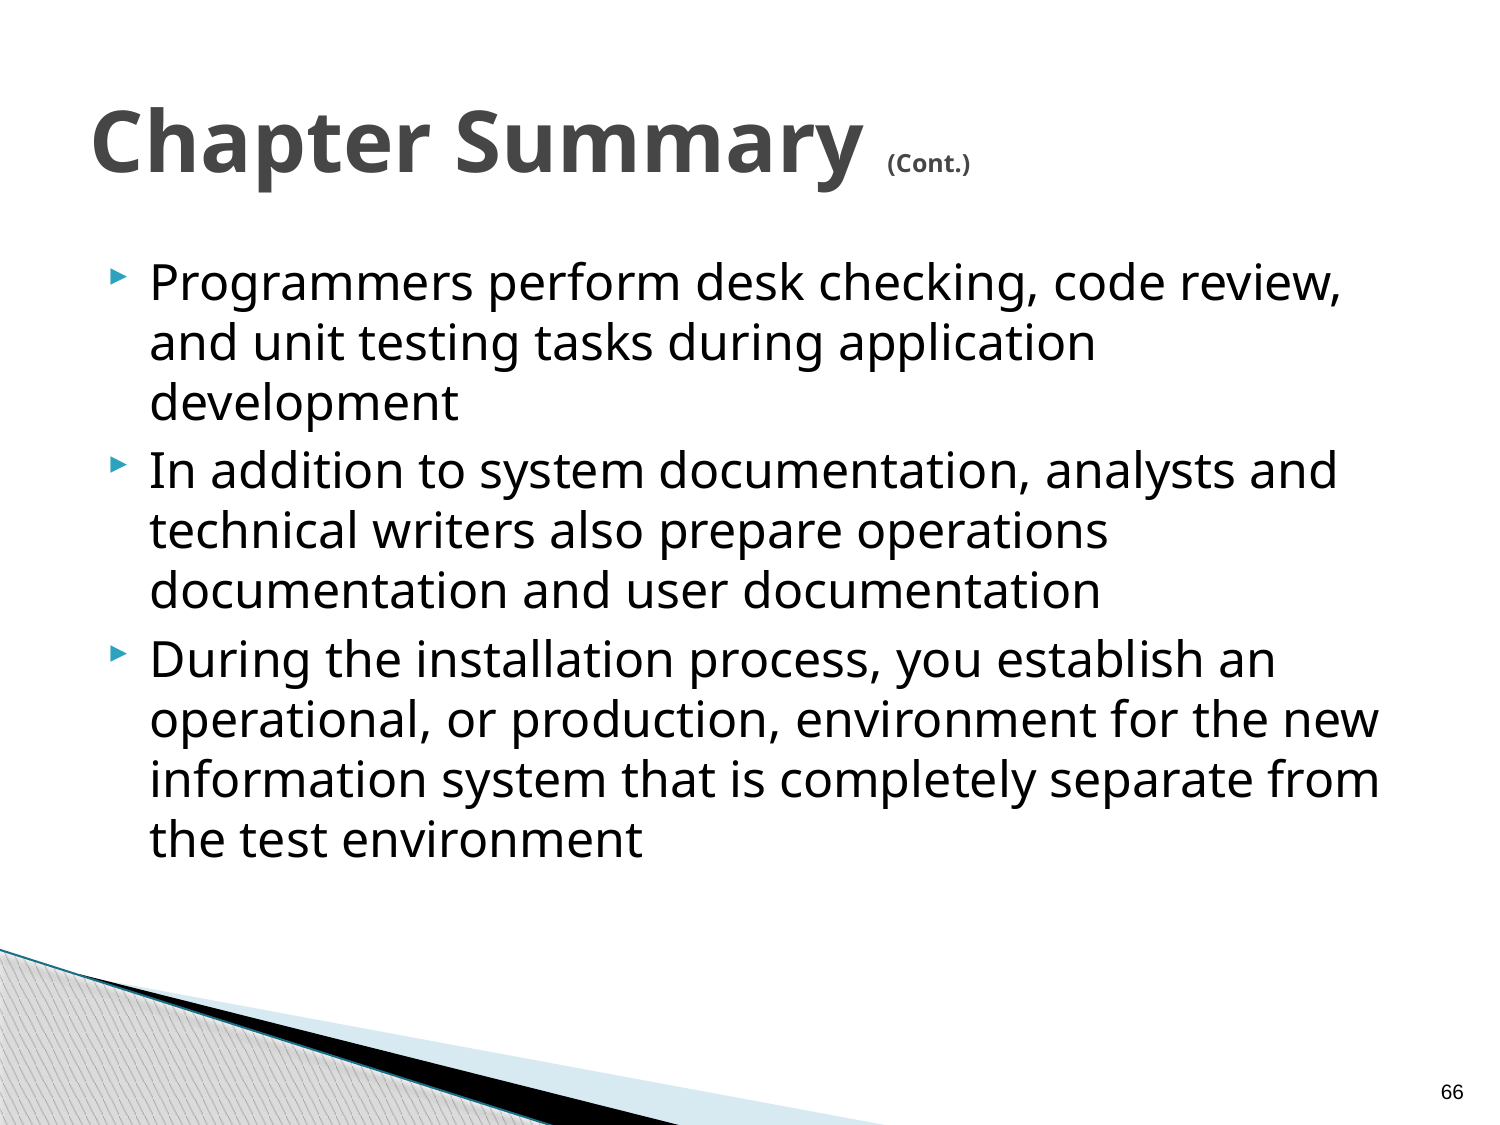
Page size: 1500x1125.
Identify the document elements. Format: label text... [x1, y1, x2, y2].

list Programmers perform desk checking, code review, and unit testing tasks during application development In addition to system documentation, analysts and technical writers also prepare operations documentation and user documentation During the installation process, you establish an operational, or production, environment for the new information system that is completely separate from the test environment [75, 243, 1425, 986]
slide_number 66 [1418, 1051, 1479, 1112]
title Chapter Summary (Cont.) [75, 45, 1425, 233]
